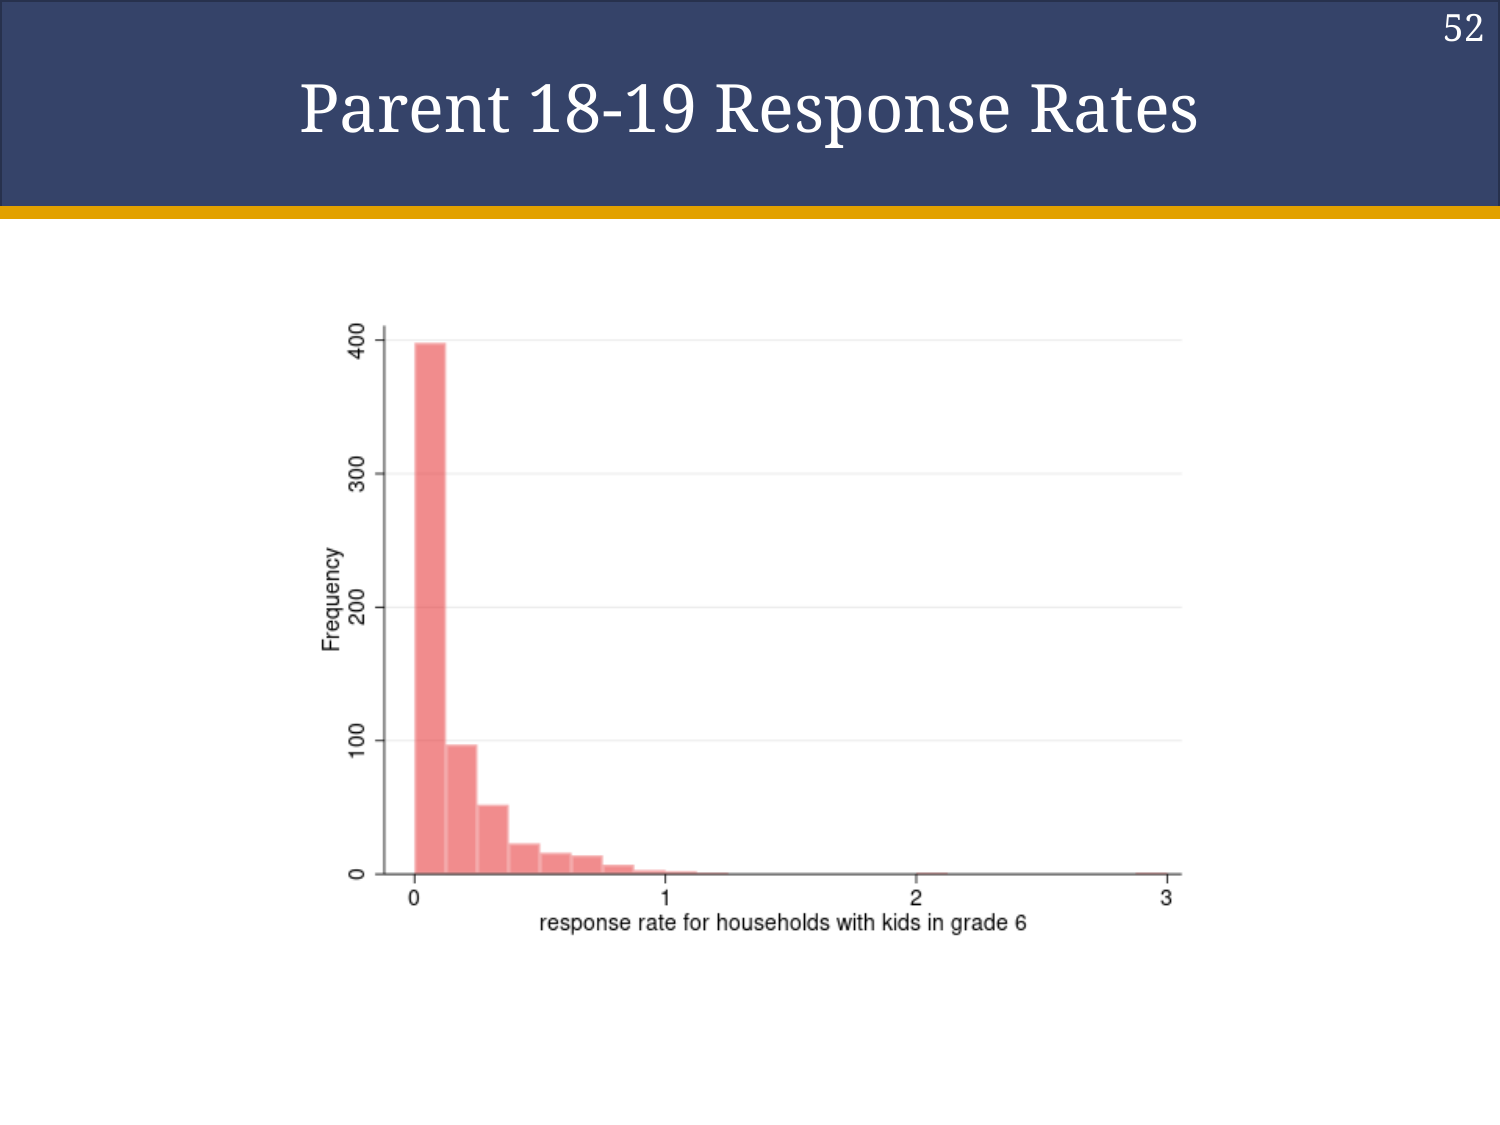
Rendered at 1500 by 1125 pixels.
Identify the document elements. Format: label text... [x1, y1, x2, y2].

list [294, 302, 1206, 966]
slide_number 52 [1149, 0, 1500, 60]
title Parent 18-19 Response Rates [75, 12, 1425, 200]
